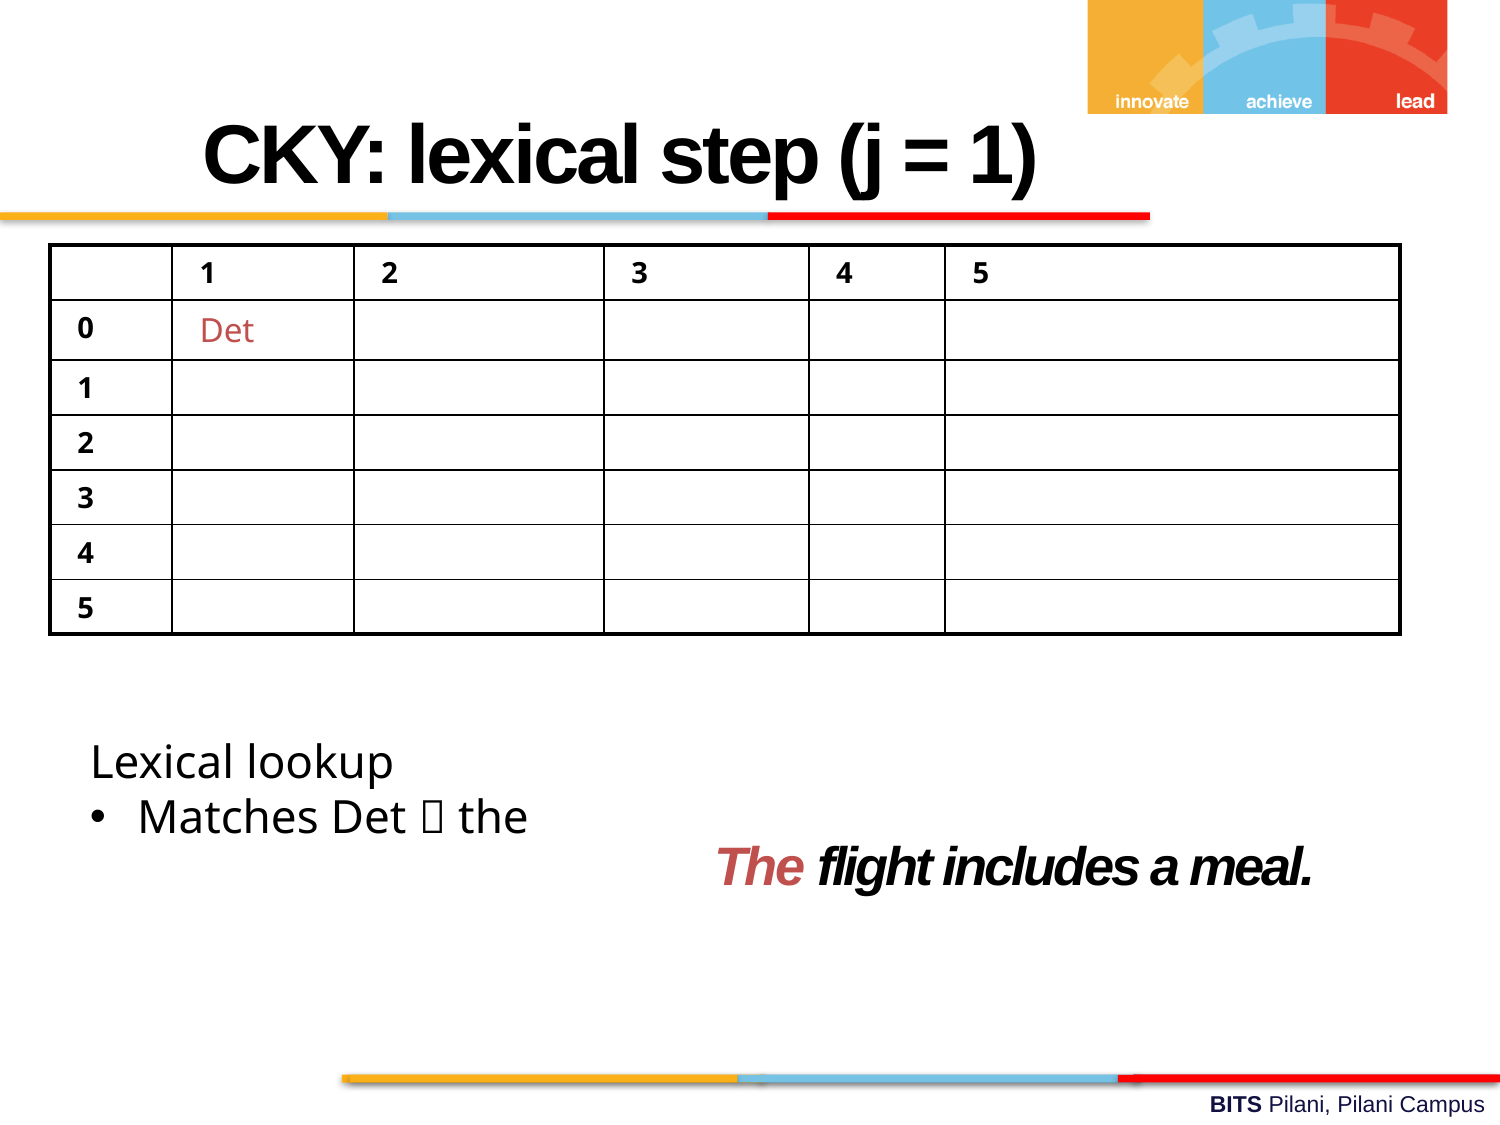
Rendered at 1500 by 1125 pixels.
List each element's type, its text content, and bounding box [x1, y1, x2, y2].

table_cell [946, 525, 1398, 579]
table_header 2 [355, 250, 603, 299]
table_cell [605, 301, 808, 359]
table_cell Det [173, 301, 353, 359]
table_cell [173, 525, 353, 579]
table_cell 1 [52, 361, 171, 414]
table_cell [810, 301, 944, 359]
table_cell [946, 301, 1398, 359]
table_cell [810, 416, 944, 469]
table_header 1 [173, 247, 353, 299]
table_cell [173, 361, 353, 414]
table_cell [946, 471, 1398, 524]
table_header 4 [810, 250, 944, 299]
table_cell [605, 361, 808, 414]
table_cell [605, 580, 808, 632]
table_cell 5 [52, 580, 171, 632]
table_cell [355, 580, 603, 632]
table_header 5 [946, 250, 1398, 299]
table_cell [810, 471, 944, 524]
table_cell 0 [52, 301, 171, 359]
table_cell [173, 500, 353, 524]
table_cell [173, 580, 353, 632]
table_cell [355, 361, 603, 414]
table_cell [173, 416, 353, 439]
table_header 3 [605, 250, 808, 299]
table_cell [605, 471, 808, 524]
table_cell [810, 525, 944, 579]
table_cell [810, 580, 944, 632]
table_cell [355, 416, 603, 439]
table_cell 3 [52, 471, 171, 524]
table_cell [355, 301, 603, 359]
table_cell [810, 361, 944, 414]
table_cell [355, 500, 603, 524]
table_cell [605, 416, 808, 469]
text_box [112, 439, 775, 500]
table_cell [605, 525, 808, 579]
table_cell [946, 580, 1398, 632]
table_cell [946, 361, 1398, 414]
text_box Lexical lookup Matches Det  the [75, 725, 563, 971]
table_cell [946, 416, 1398, 469]
picture [1087, 0, 1448, 50]
title CKY: lexical step (j = 1) [187, 50, 1500, 250]
table_cell [355, 525, 603, 579]
table_cell 4 [52, 525, 171, 579]
list The flight includes a meal. [699, 774, 1500, 963]
table_cell 2 [52, 416, 171, 469]
table_header [52, 247, 171, 299]
